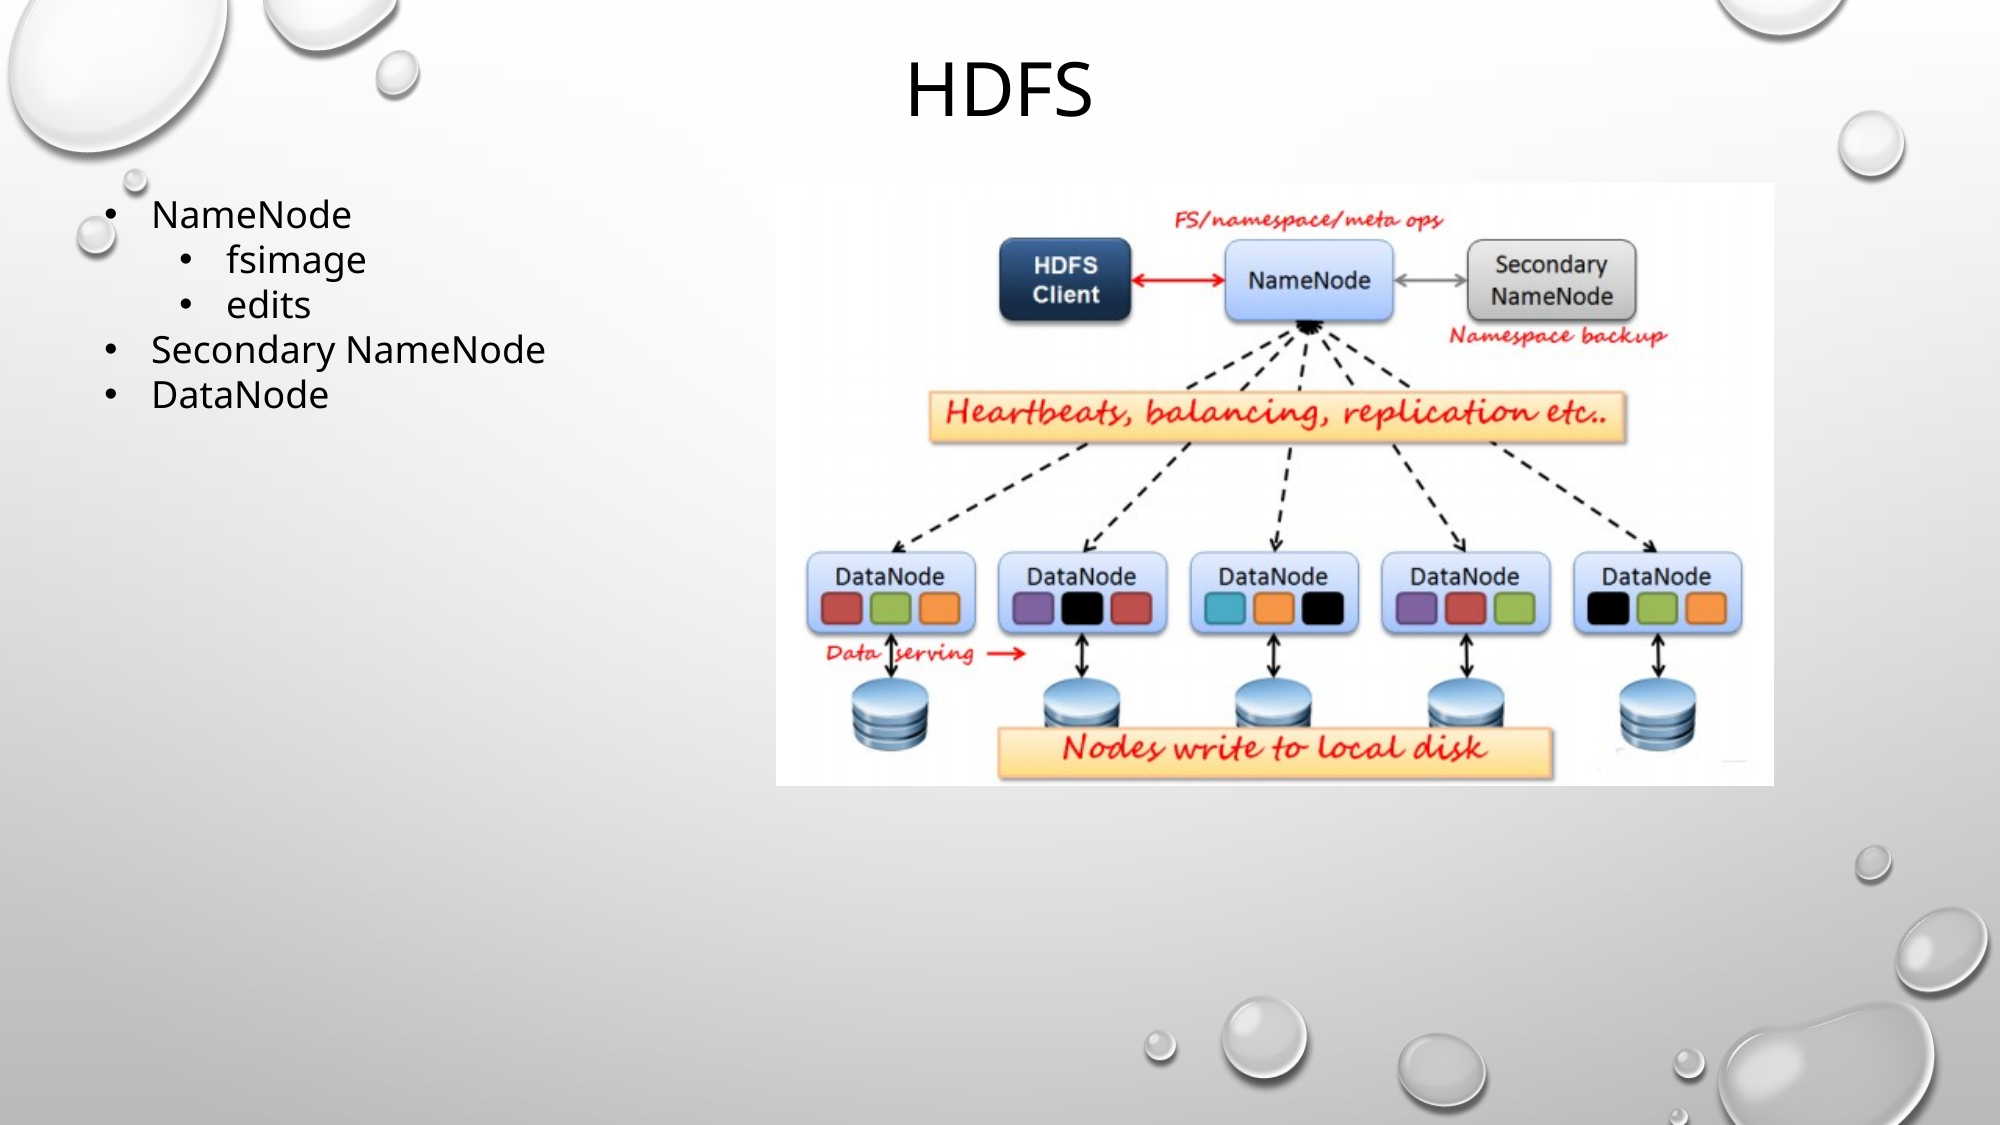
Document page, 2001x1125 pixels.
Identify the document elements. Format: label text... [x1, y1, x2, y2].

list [776, 183, 1774, 786]
text_box NameNode fsimage edits Secondary NameNode DataNode [89, 183, 742, 469]
title hdfs [149, 38, 1851, 146]
picture [0, 0, 2000, 1125]
